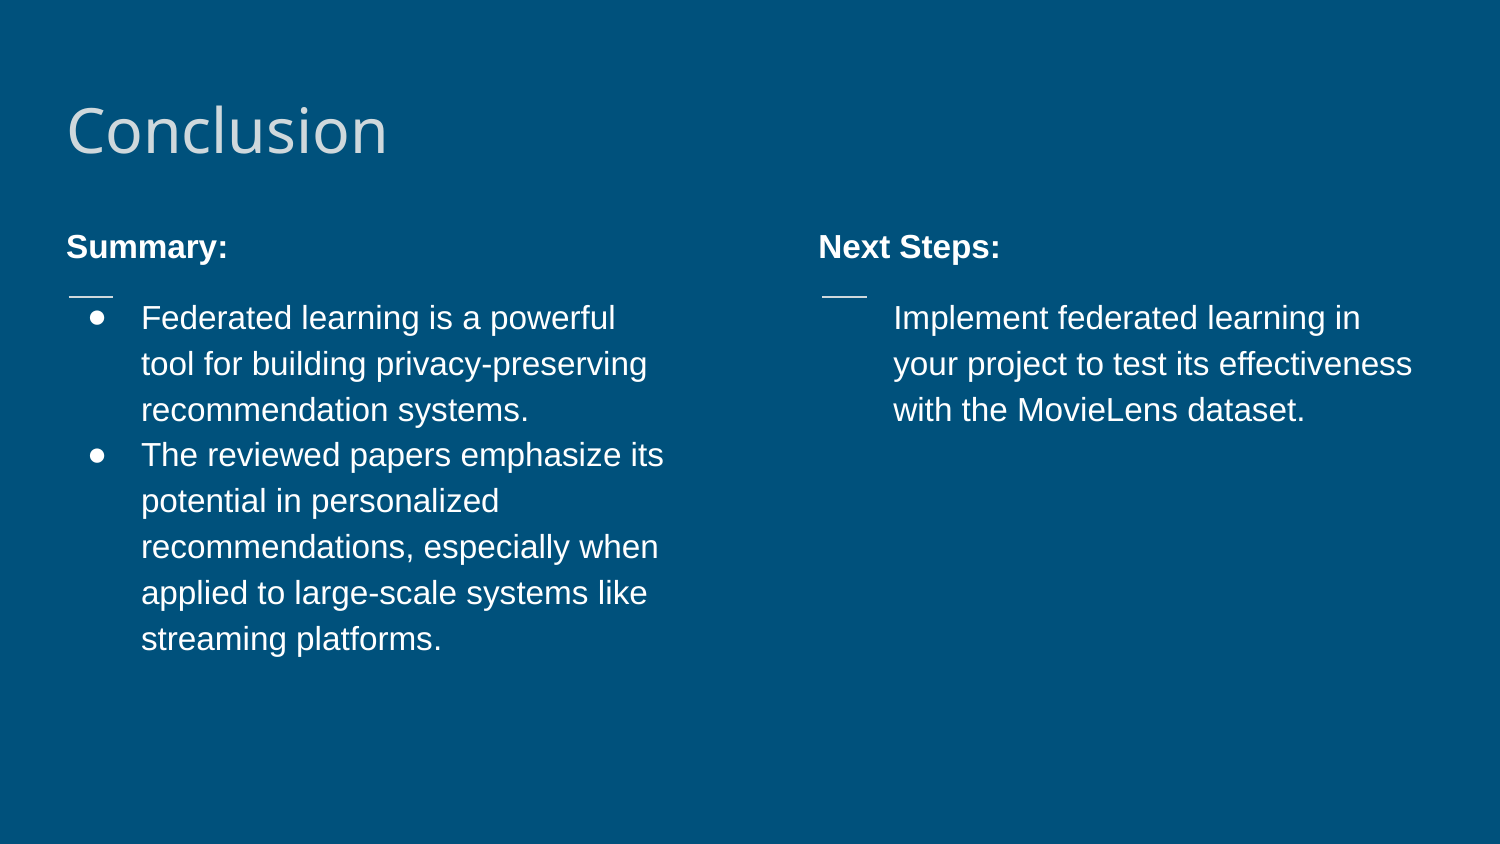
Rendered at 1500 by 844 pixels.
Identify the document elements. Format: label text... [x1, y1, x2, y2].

list Summary: Federated learning is a powerful tool for building privacy-preserving recommendation systems. The reviewed papers emphasize its potential in personalized recommendations, especially when applied to large-scale systems like streaming platforms. [51, 204, 684, 656]
list Next Steps: Implement federated learning in your project to test its effectiveness with the MovieLens dataset. [803, 204, 1436, 656]
title Conclusion [51, 61, 1449, 182]
